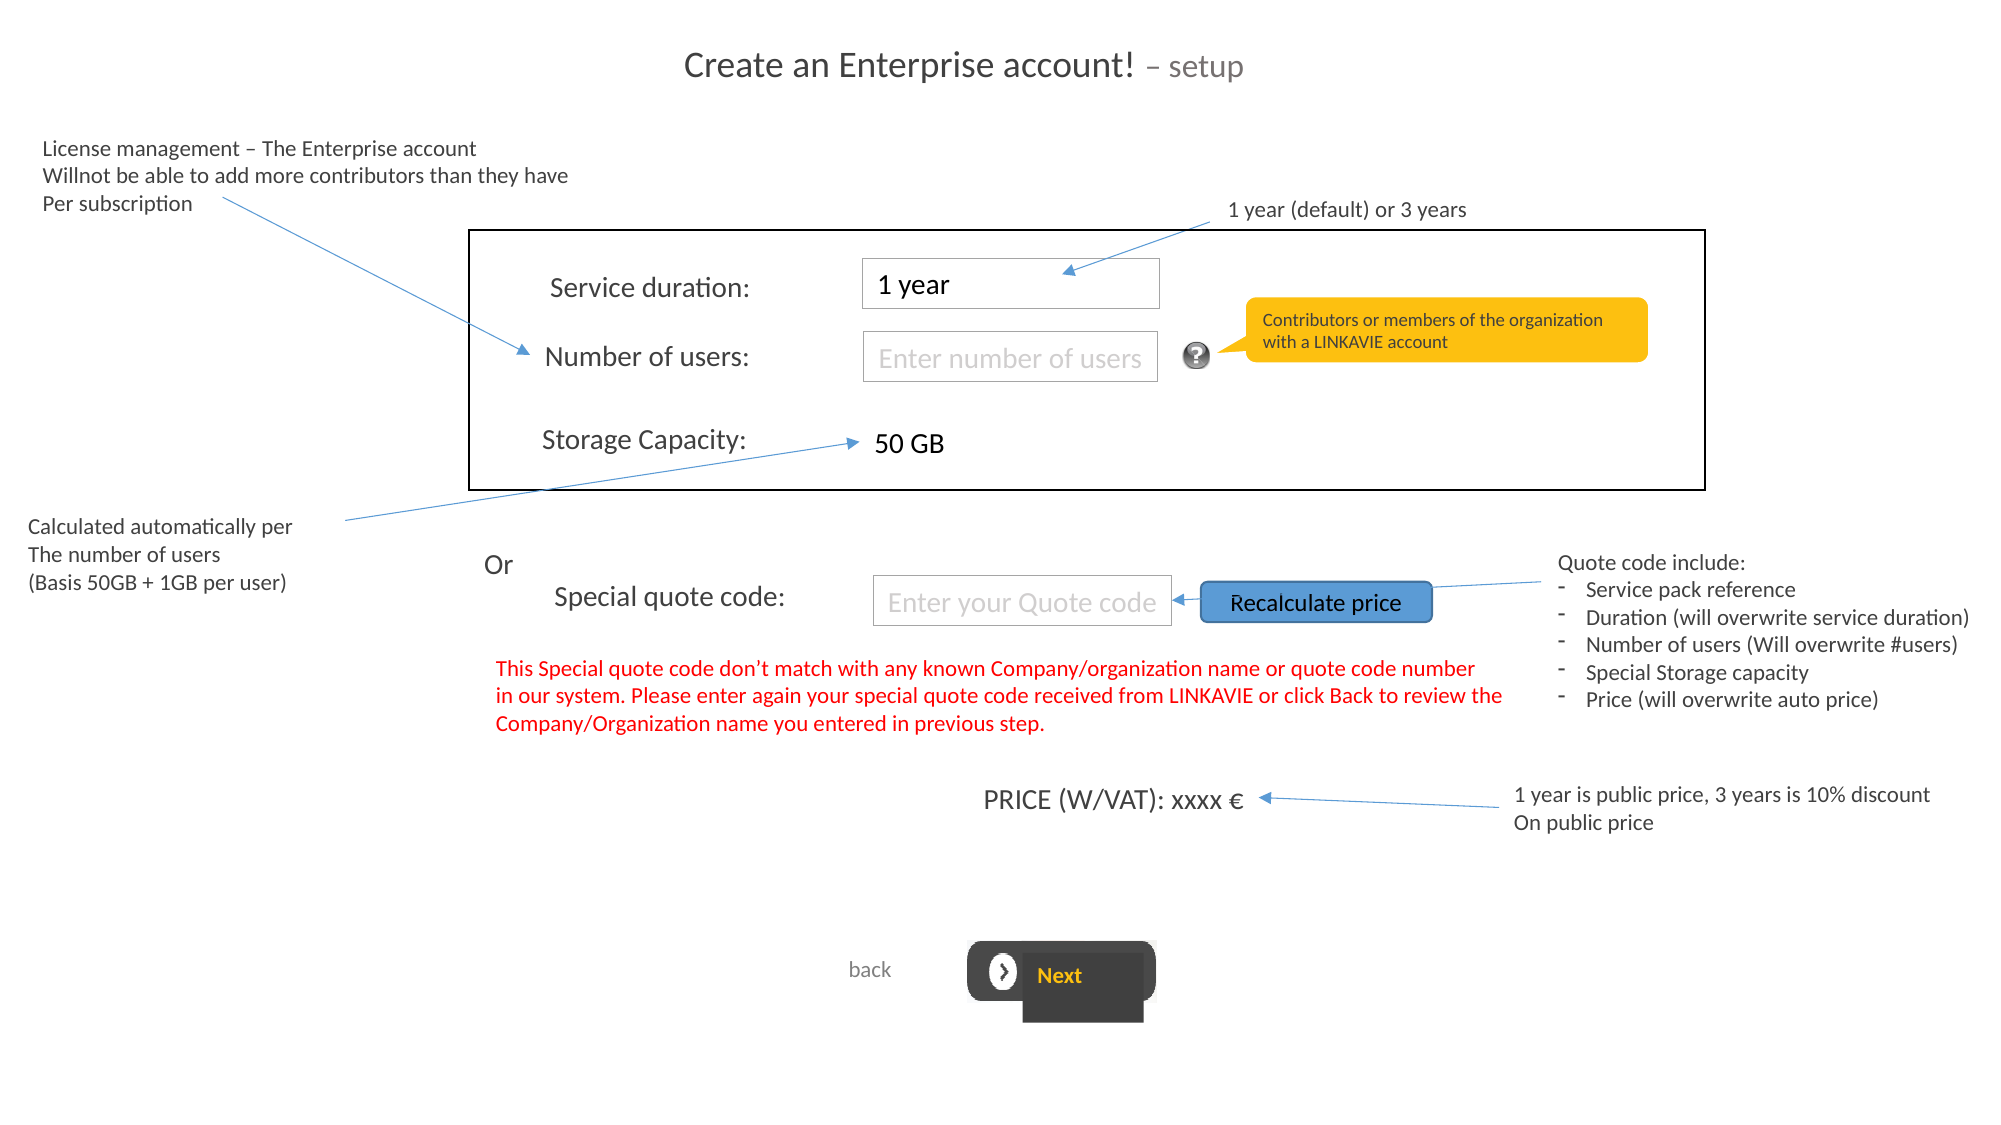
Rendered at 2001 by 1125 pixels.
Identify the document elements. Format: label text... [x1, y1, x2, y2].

picture [1182, 341, 1210, 369]
text_box PRICE (W/VAT): xxxx € [968, 772, 1259, 823]
text_box Recalculate price [1199, 601, 1434, 624]
text_box Quote code include: Service pack reference Duration (will overwrite service duration) Number of users (Will overwrite #users) Special Storage capacity Price (will overwrite auto price) [1543, 540, 1986, 720]
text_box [345, 442, 860, 521]
text_box 1 year (default) or 3 years [1212, 187, 1483, 229]
text_box [468, 229, 1706, 491]
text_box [967, 940, 1157, 1003]
text_box License management – The Enterprise account Willnot be able to add more contributors than they have Per subscription [27, 126, 585, 224]
text_box [958, 936, 1181, 1000]
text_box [1062, 221, 1210, 275]
text_box This Special quote code don’t match with any known Company/organization name or quote code number in our system. Please enter again your special quote code received from LINKAVIE or click Back to review the Company/Organization name you entered in previous step. [481, 646, 1520, 744]
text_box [1260, 797, 1498, 808]
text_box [222, 197, 529, 356]
text_box Calculated automatically per The number of users (Basis 50GB + 1GB per user) [13, 504, 309, 602]
text_box back [833, 947, 907, 990]
text_box Storage Capacity: [527, 413, 762, 442]
text_box 1 year is public price, 3 years is 10% discount On public price [1499, 772, 1947, 843]
text_box Create an Enterprise account! – setup [669, 32, 1260, 93]
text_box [1173, 581, 1542, 601]
text_box Enter your Quote code [873, 575, 1172, 626]
text_box Or [469, 537, 529, 588]
text_box Special quote code: [539, 570, 801, 620]
text_box 50 GB [859, 416, 1157, 467]
